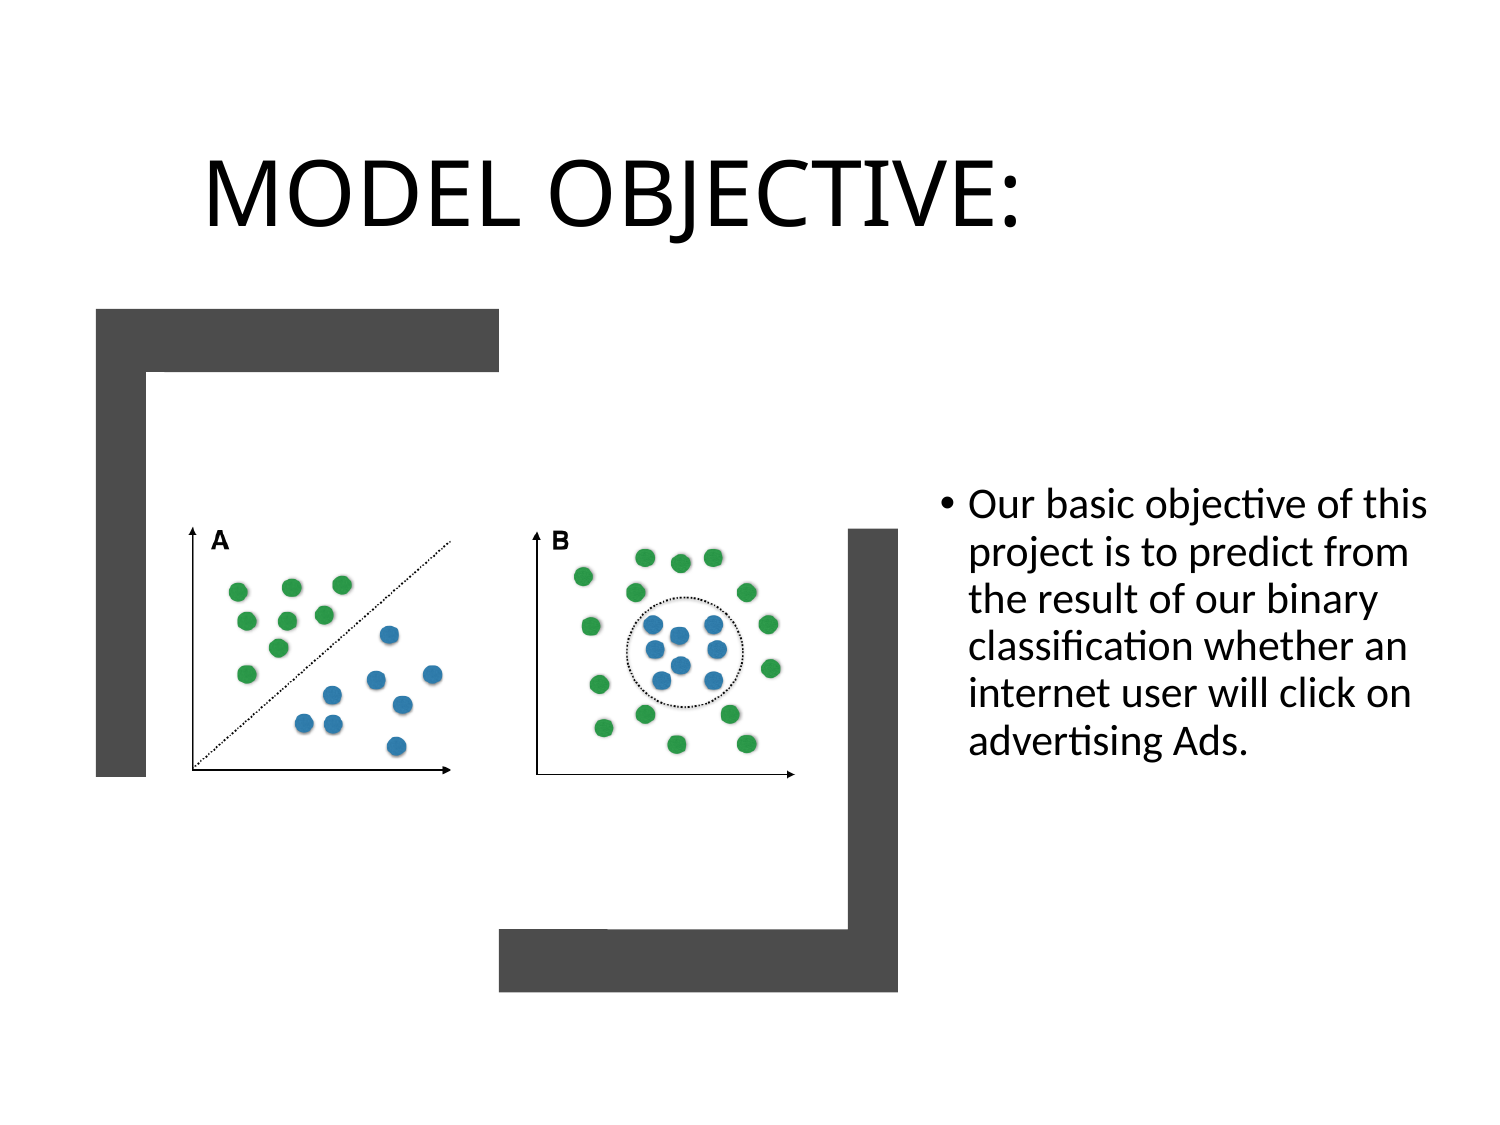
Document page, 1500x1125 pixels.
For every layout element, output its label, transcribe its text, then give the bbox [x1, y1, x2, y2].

title MODEL OBJECTIVE: [186, 84, 1404, 254]
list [186, 519, 810, 782]
list Our basic objective of this project is to predict from the result of our binary classification whether an internet user will click on advertising Ads. [924, 373, 1463, 930]
text_box [498, 528, 898, 993]
text_box [95, 308, 499, 777]
